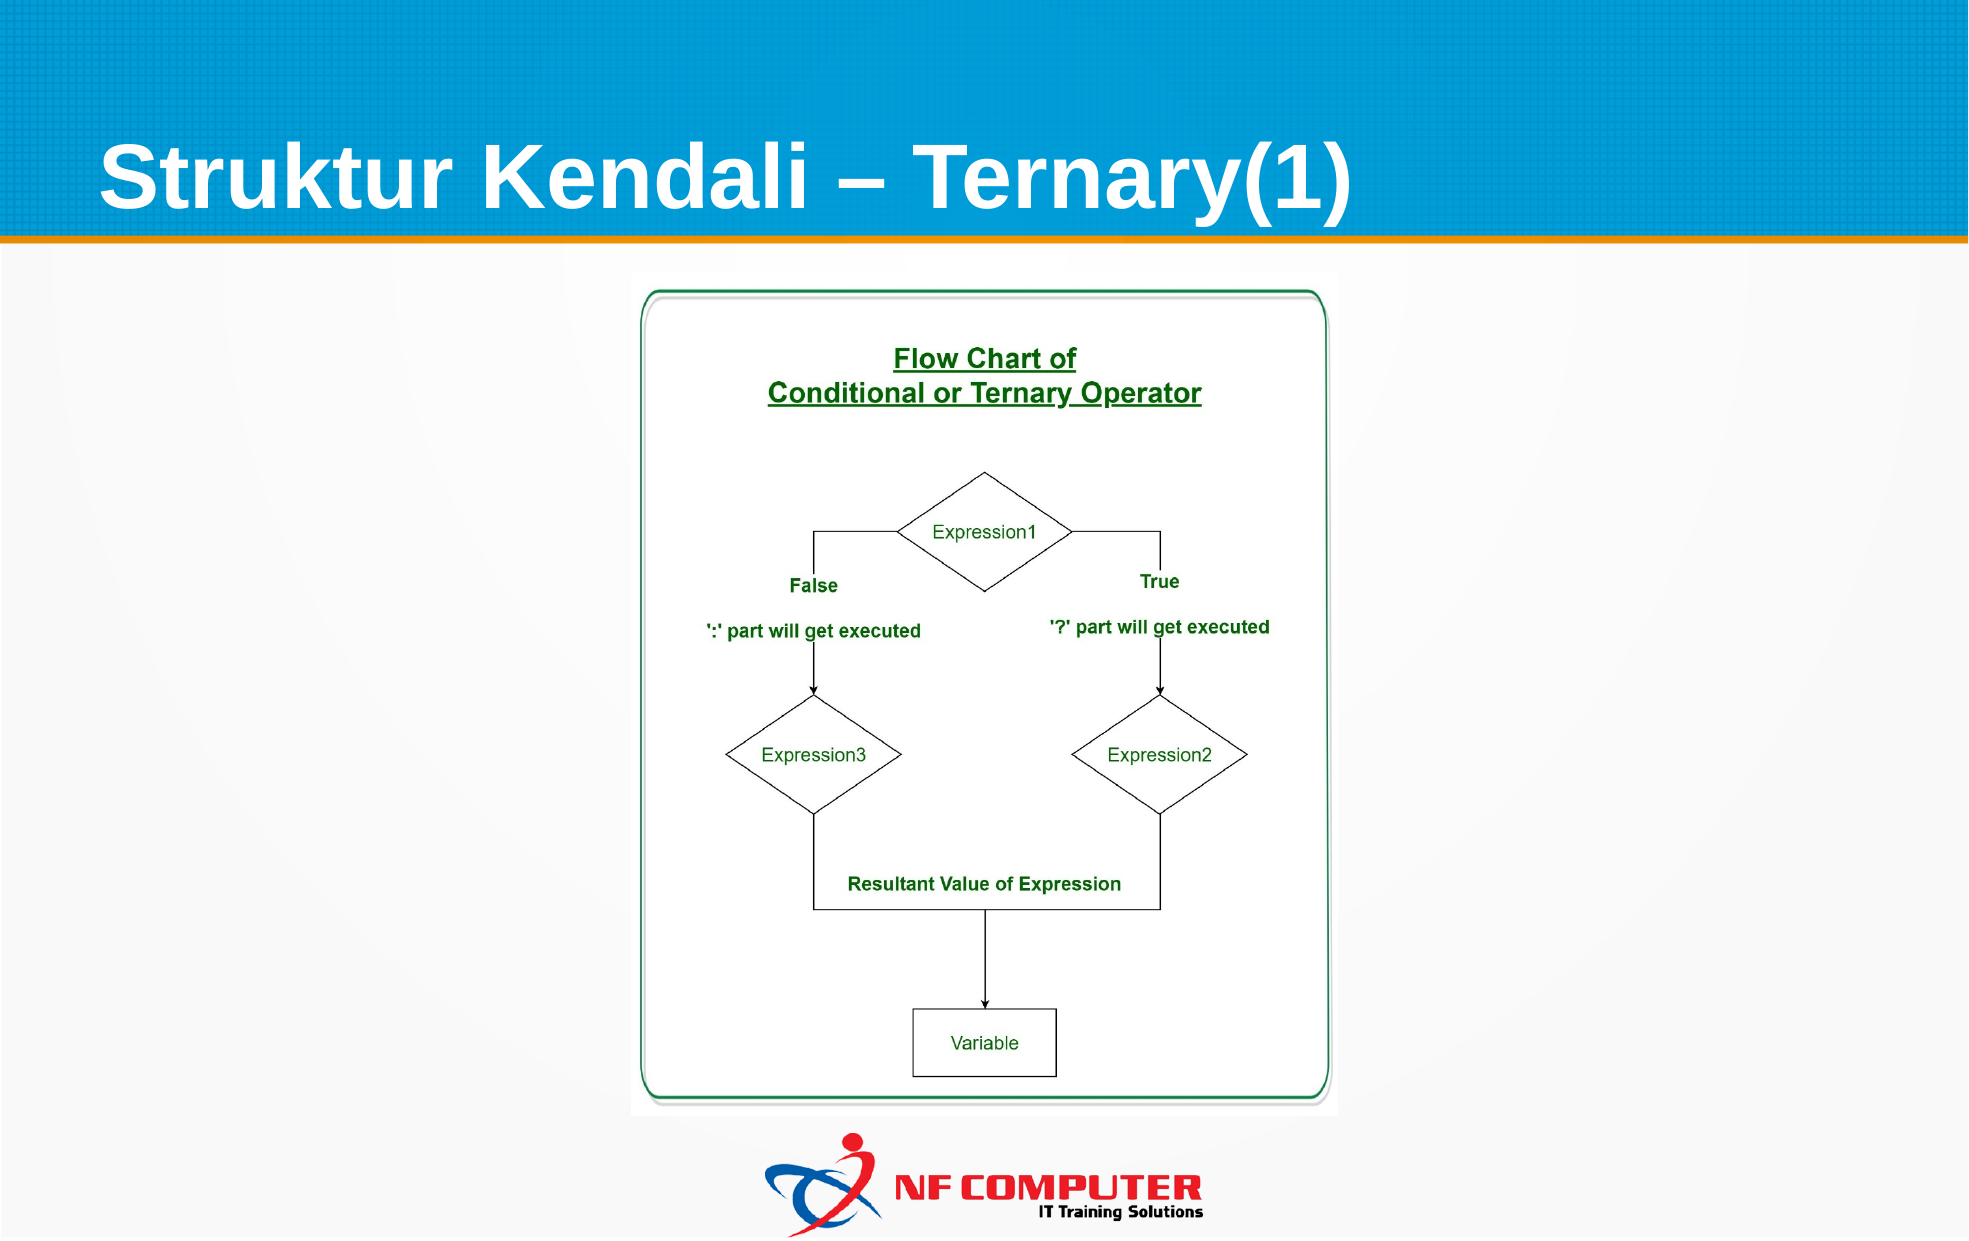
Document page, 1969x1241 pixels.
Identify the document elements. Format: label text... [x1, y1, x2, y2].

text_box Struktur Kendali – Ternary(1) [98, 19, 1870, 227]
picture [0, 236, 1969, 1241]
